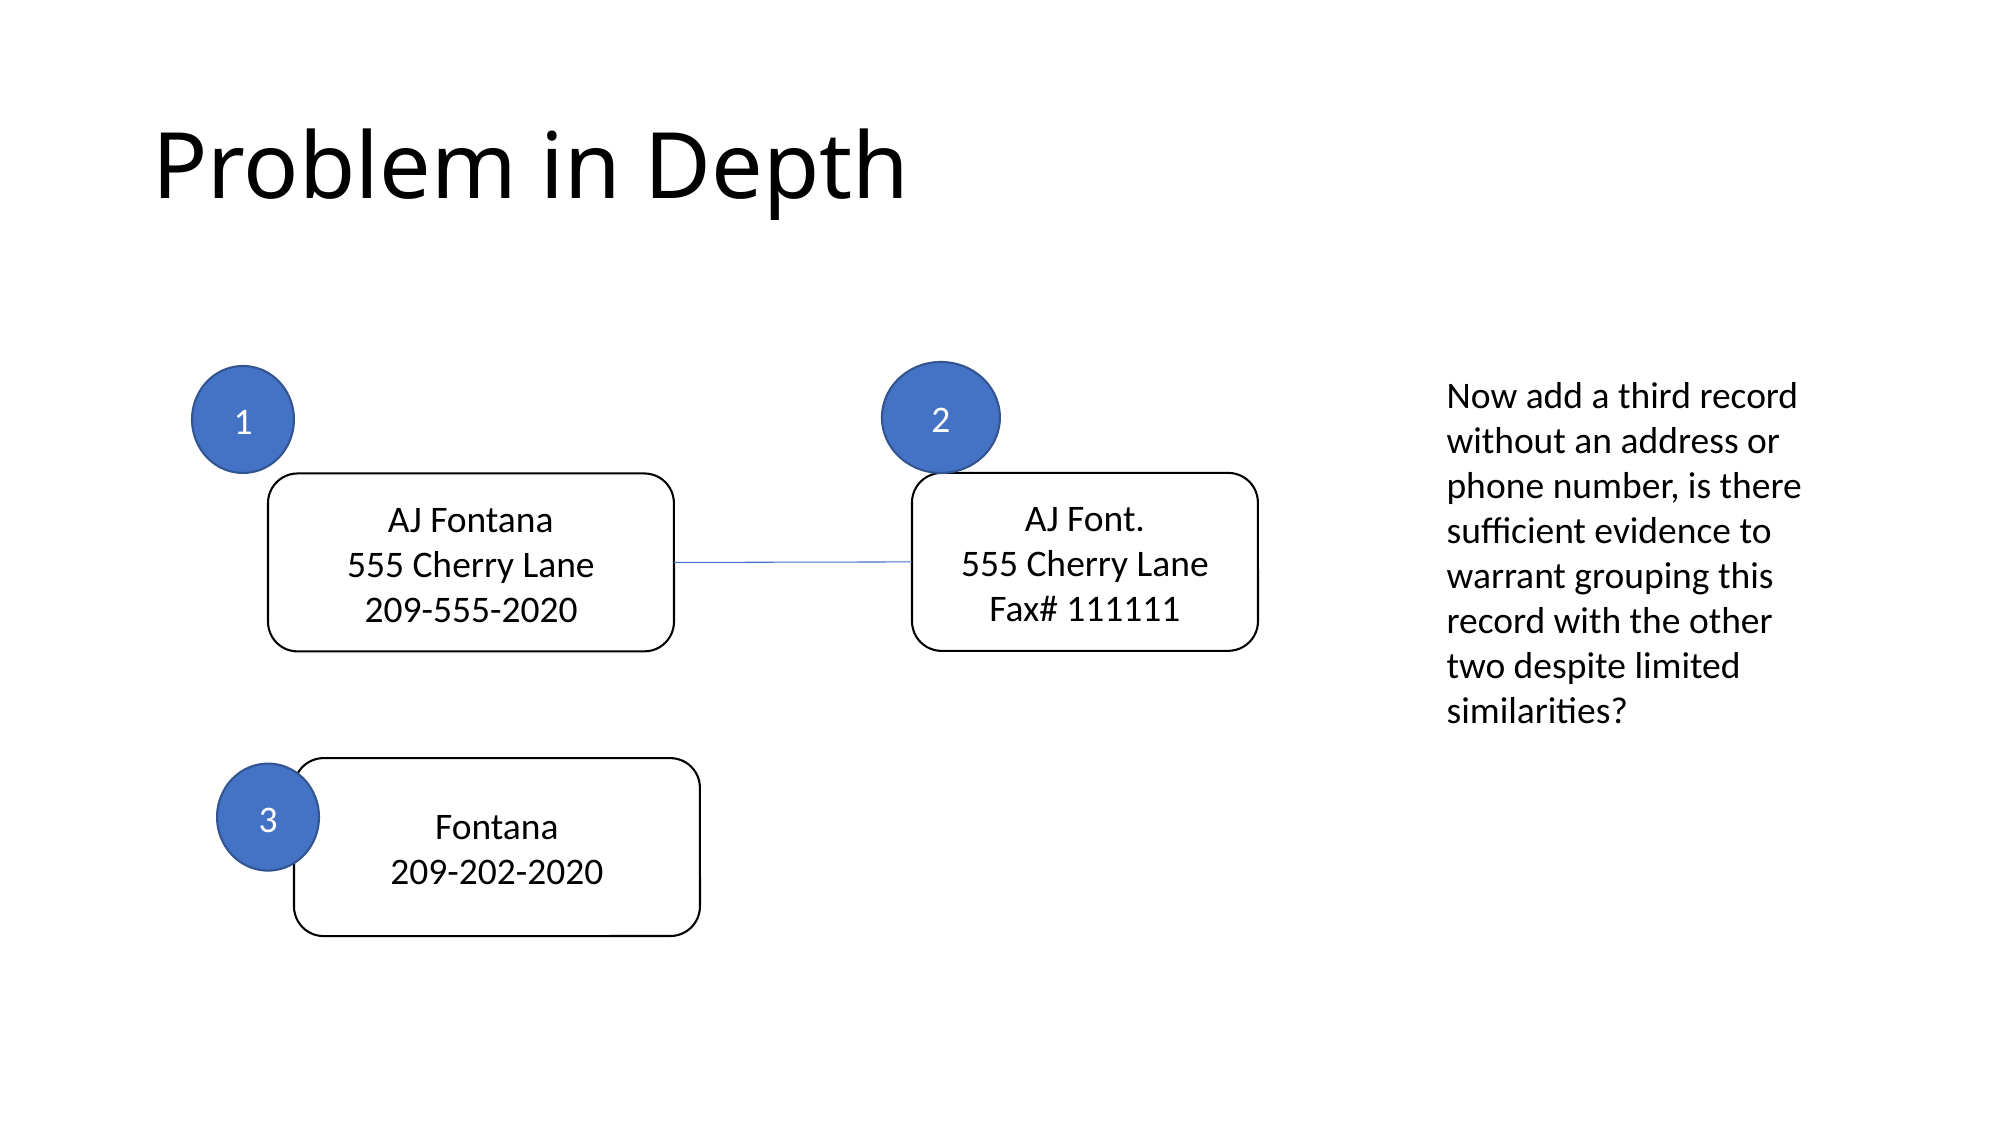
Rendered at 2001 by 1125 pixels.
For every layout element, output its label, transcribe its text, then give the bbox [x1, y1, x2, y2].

text_box AJ Fontana 555 Cherry Lane 209-555-2020 [266, 472, 676, 653]
text_box 2 [880, 360, 1001, 475]
text_box 3 [215, 762, 321, 872]
text_box 1 [190, 364, 296, 475]
text_box Fontana 209-202-2020 [292, 757, 702, 938]
text_box AJ Font. 555 Cherry Lane Fax# 111111 [910, 471, 1260, 652]
title Problem in Depth [137, 59, 1863, 278]
text_box Now add a third record without an address or phone number, is there sufficient evidence to warrant grouping this record with the other two despite limited similarities? [1431, 363, 1826, 739]
